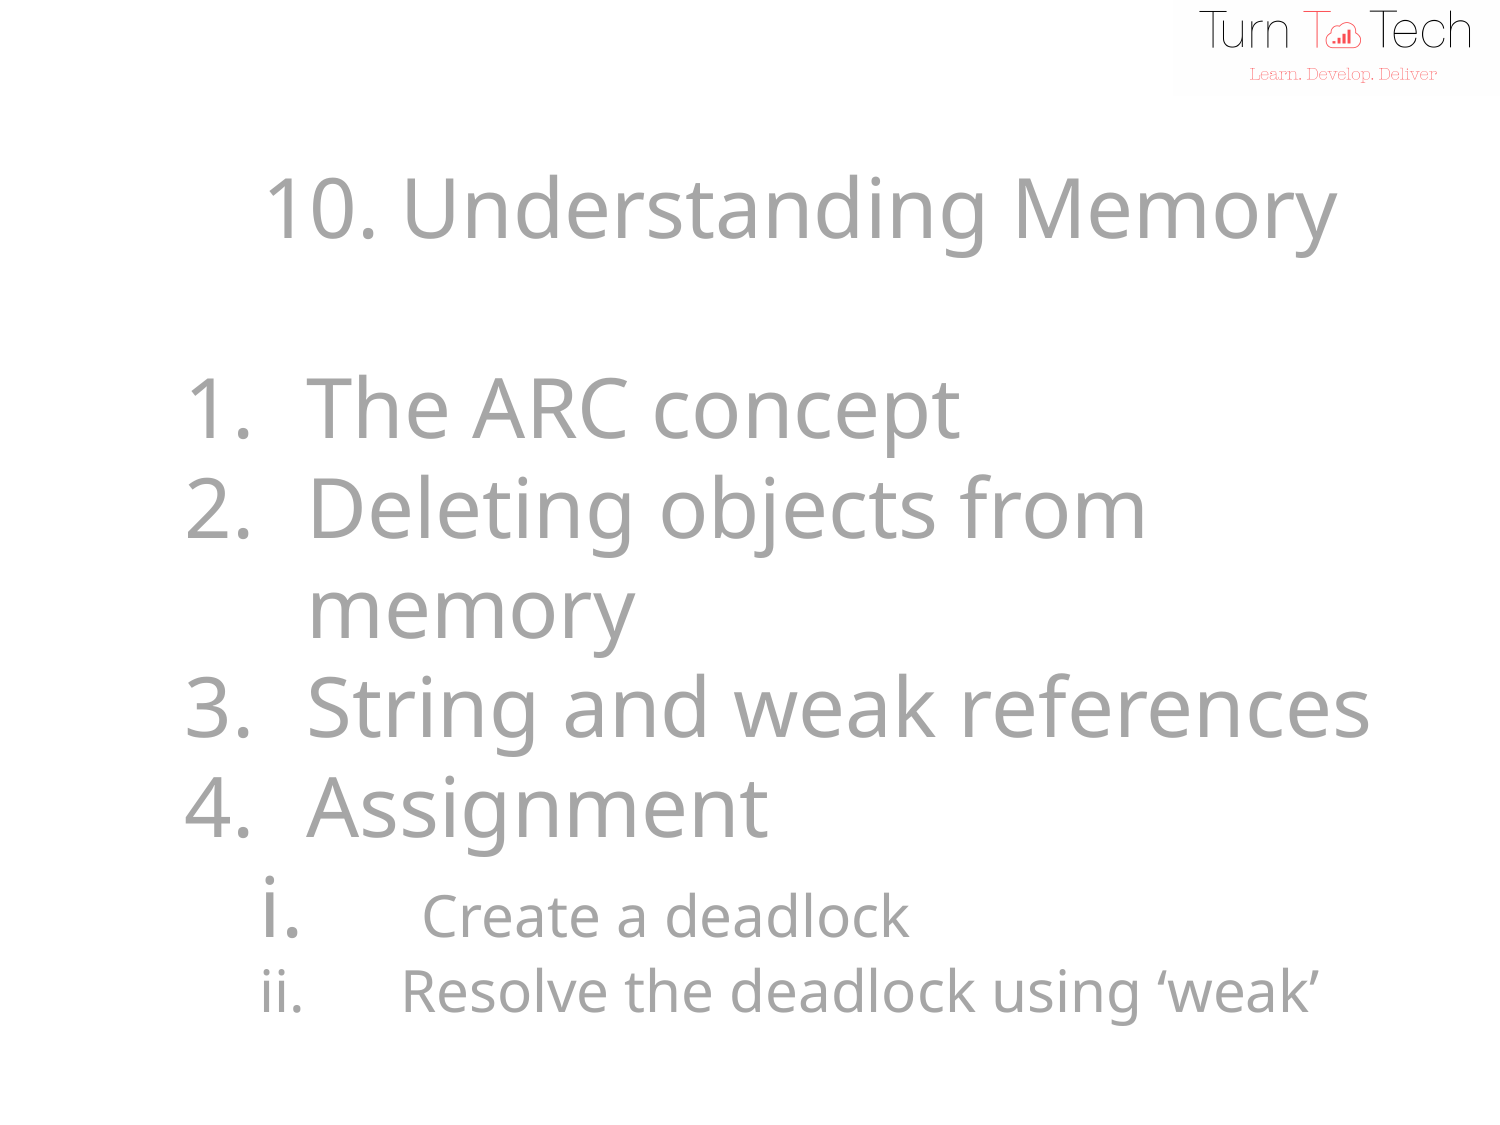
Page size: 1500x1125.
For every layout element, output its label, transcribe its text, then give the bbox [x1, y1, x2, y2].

picture [1173, 0, 1500, 96]
text_box 10. Understanding Memory The ARC concept Deleting objects from memory String and weak references Assignment Create a deadlock Resolve the deadlock using ‘weak’ [169, 147, 1432, 1125]
